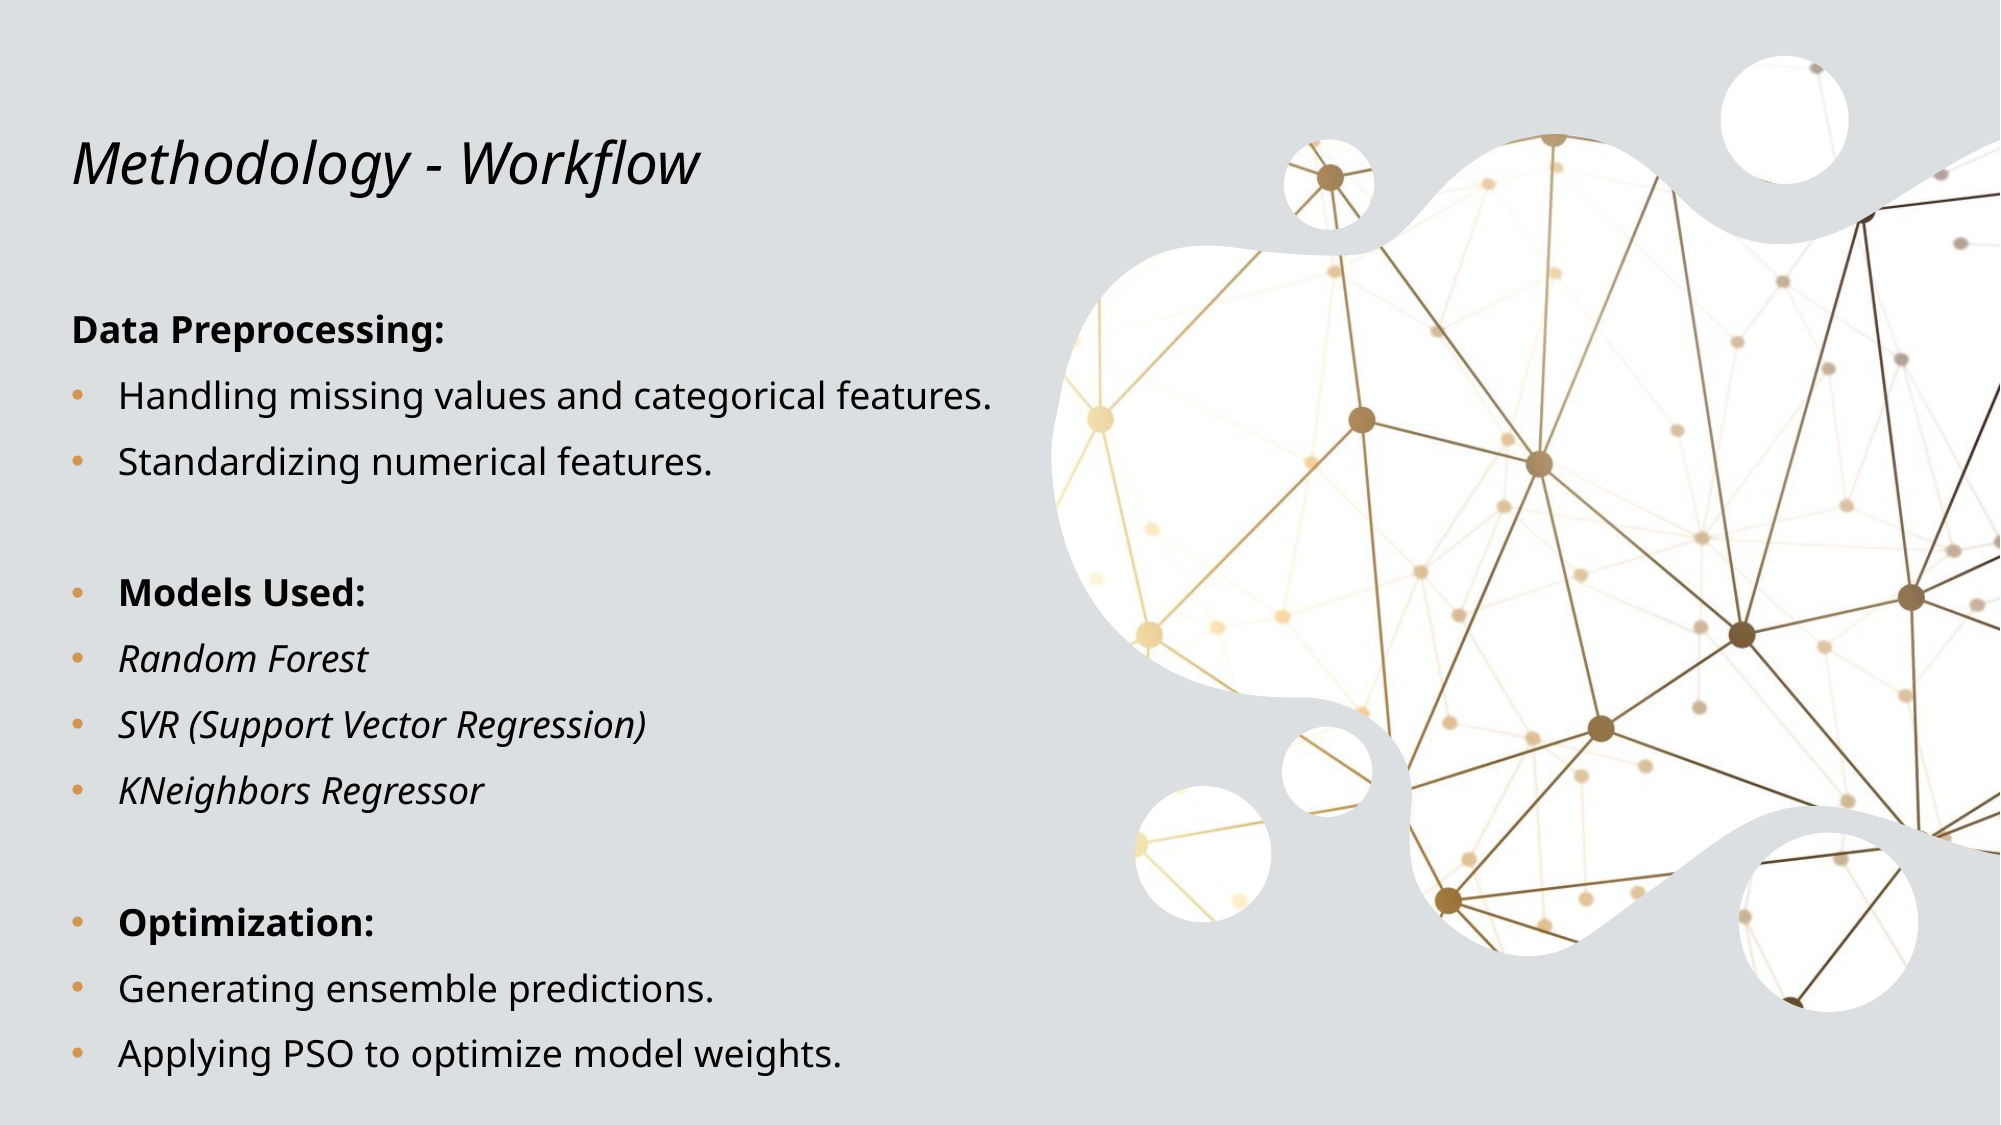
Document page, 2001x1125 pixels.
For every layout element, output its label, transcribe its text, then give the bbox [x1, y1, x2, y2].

text_box [0, 0, 2000, 1125]
picture [1051, 55, 2000, 1012]
list Data Preprocessing: Handling missing values and categorical features. Standardizing numerical features. Models Used: Random Forest SVR (Support Vector Regression) KNeighbors Regressor Optimization: Generating ensemble predictions. Applying PSO to optimize model weights. [55, 298, 1214, 1125]
title Methodology - Workflow [55, 0, 937, 204]
